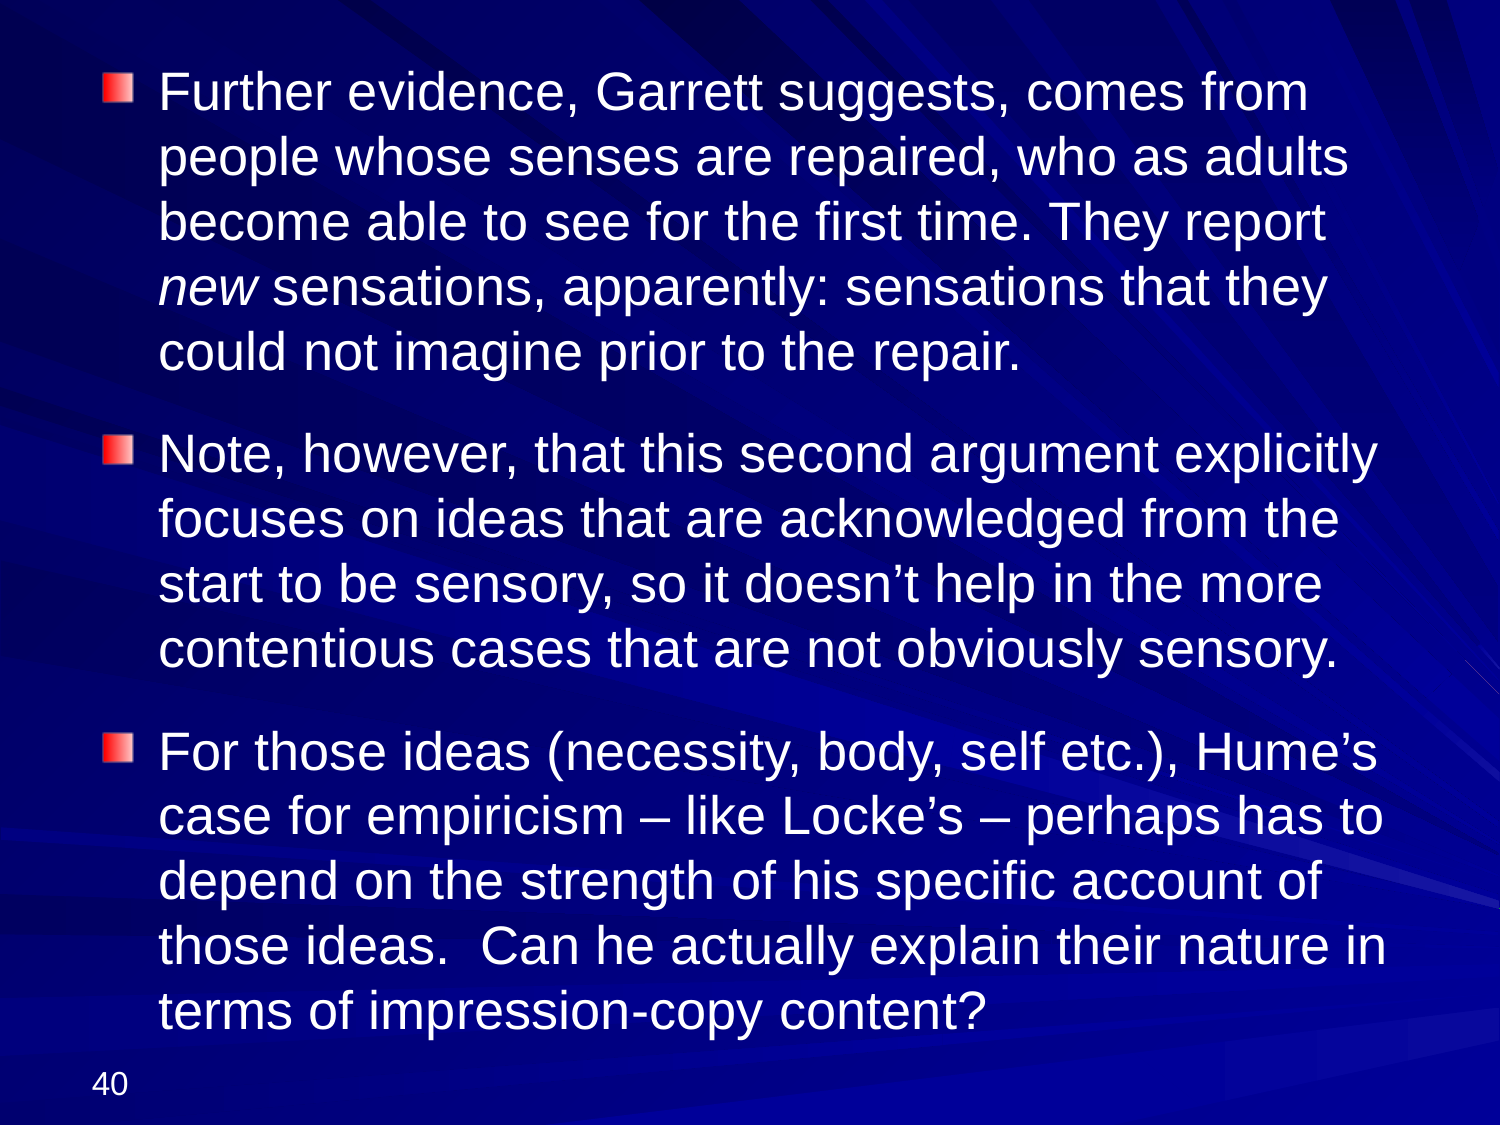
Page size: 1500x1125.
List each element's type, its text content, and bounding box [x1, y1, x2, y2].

slide_number 40 [76, 1034, 428, 1111]
picture [101, 71, 137, 106]
picture [101, 433, 137, 468]
list Further evidence, Garrett suggests, comes from people whose senses are repaired, who as adults become able to see for the first time. They report new sensations, apparently: sensations that they could not imagine prior to the repair. Note, however, that this second argument explicitly focuses on ideas that are acknowledged from the start to be sensory, so it doesn’t help in the more contentious cases that are not obviously sensory. For those ideas (necessity, body, self etc.), Hume’s case for empiricism – like Locke’s – perhaps has to depend on the strength of his specific account of those ideas. Can he actually explain their nature in terms of impression-copy content? [86, 48, 1436, 1077]
picture [101, 731, 137, 766]
